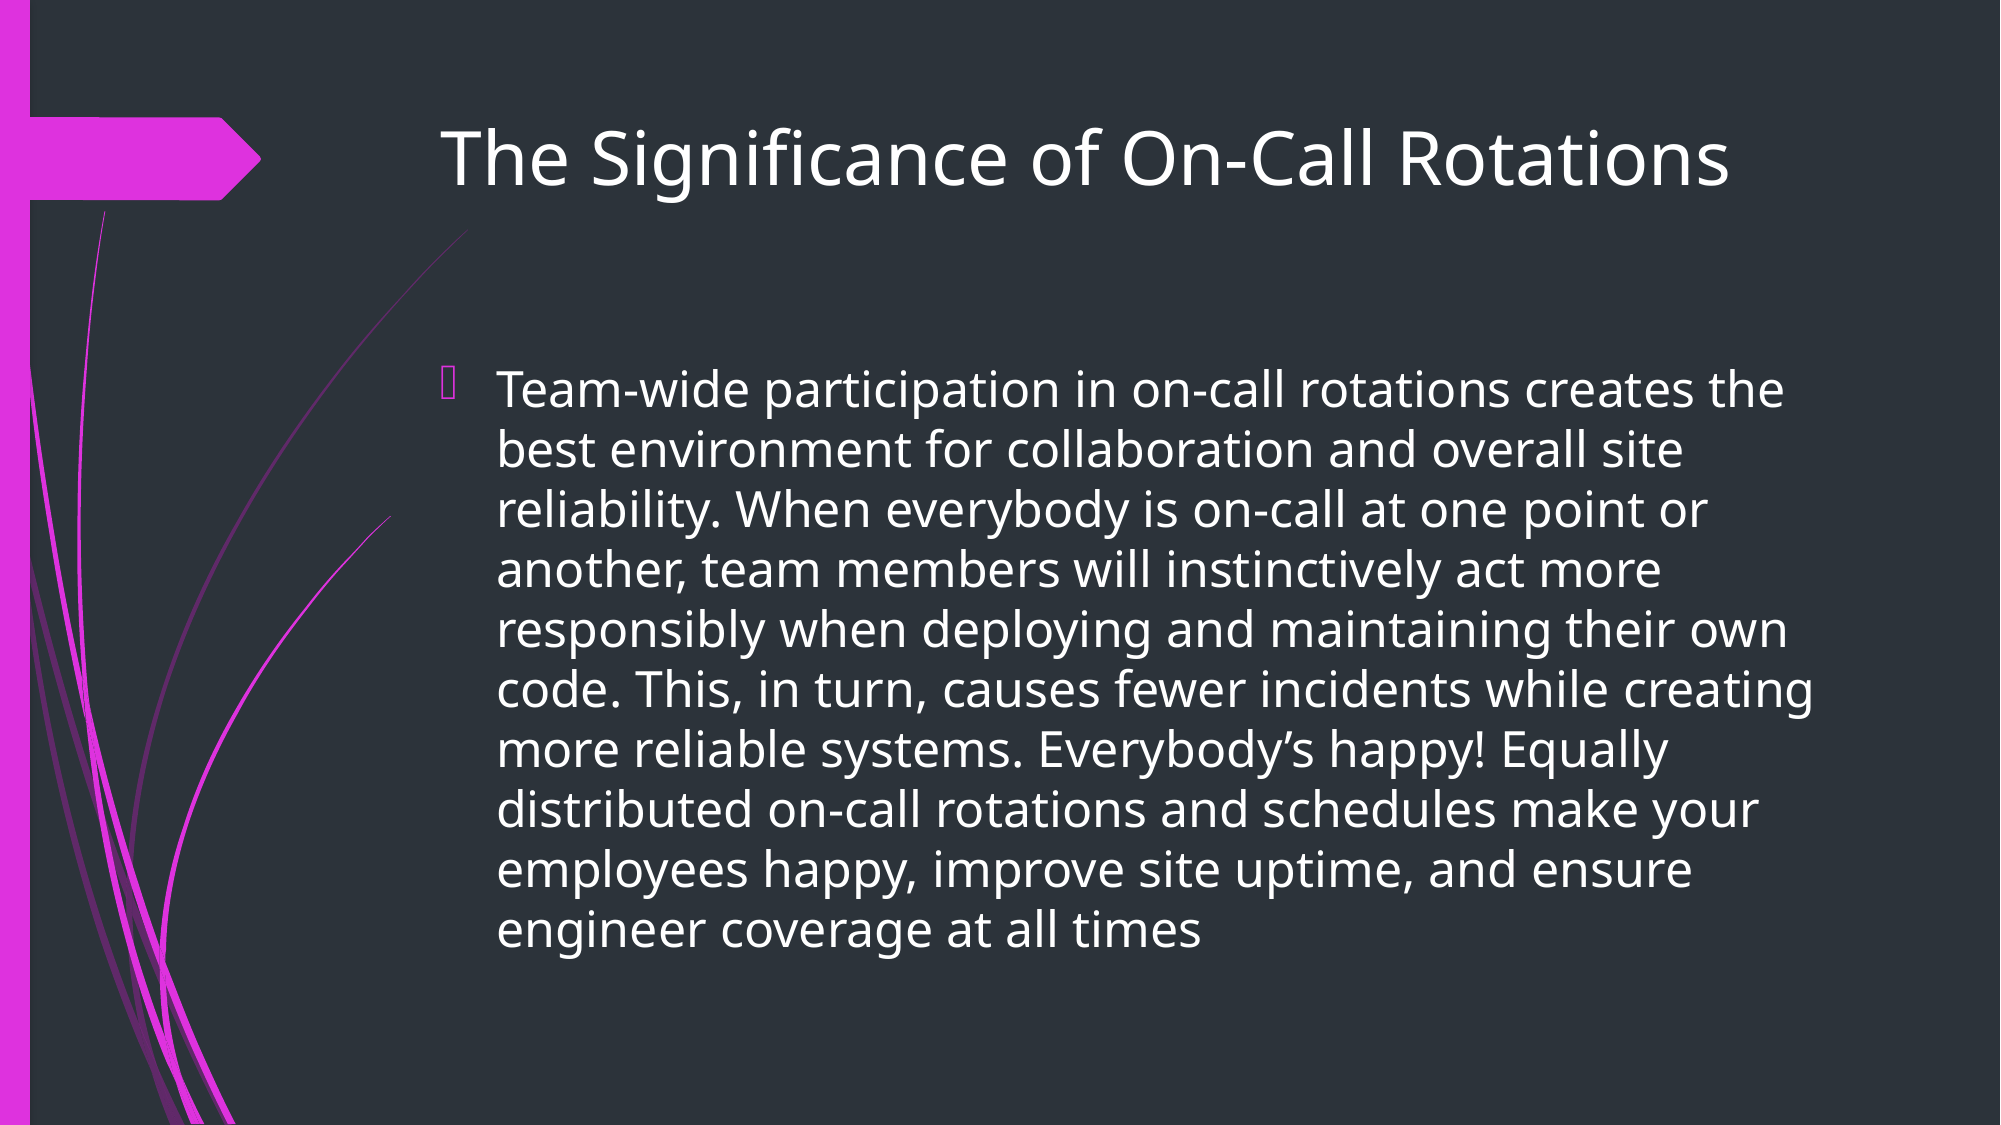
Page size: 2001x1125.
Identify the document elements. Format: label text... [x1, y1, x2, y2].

title The Significance of On-Call Rotations [425, 102, 1888, 313]
list Team-wide participation in on-call rotations creates the best environment for collaboration and overall site reliability. When everybody is on-call at one point or another, team members will instinctively act more responsibly when deploying and maintaining their own code. This, in turn, causes fewer incidents while creating more reliable systems. Everybody’s happy! Equally distributed on-call rotations and schedules make your employees happy, improve site uptime, and ensure engineer coverage at all times [424, 350, 1888, 970]
